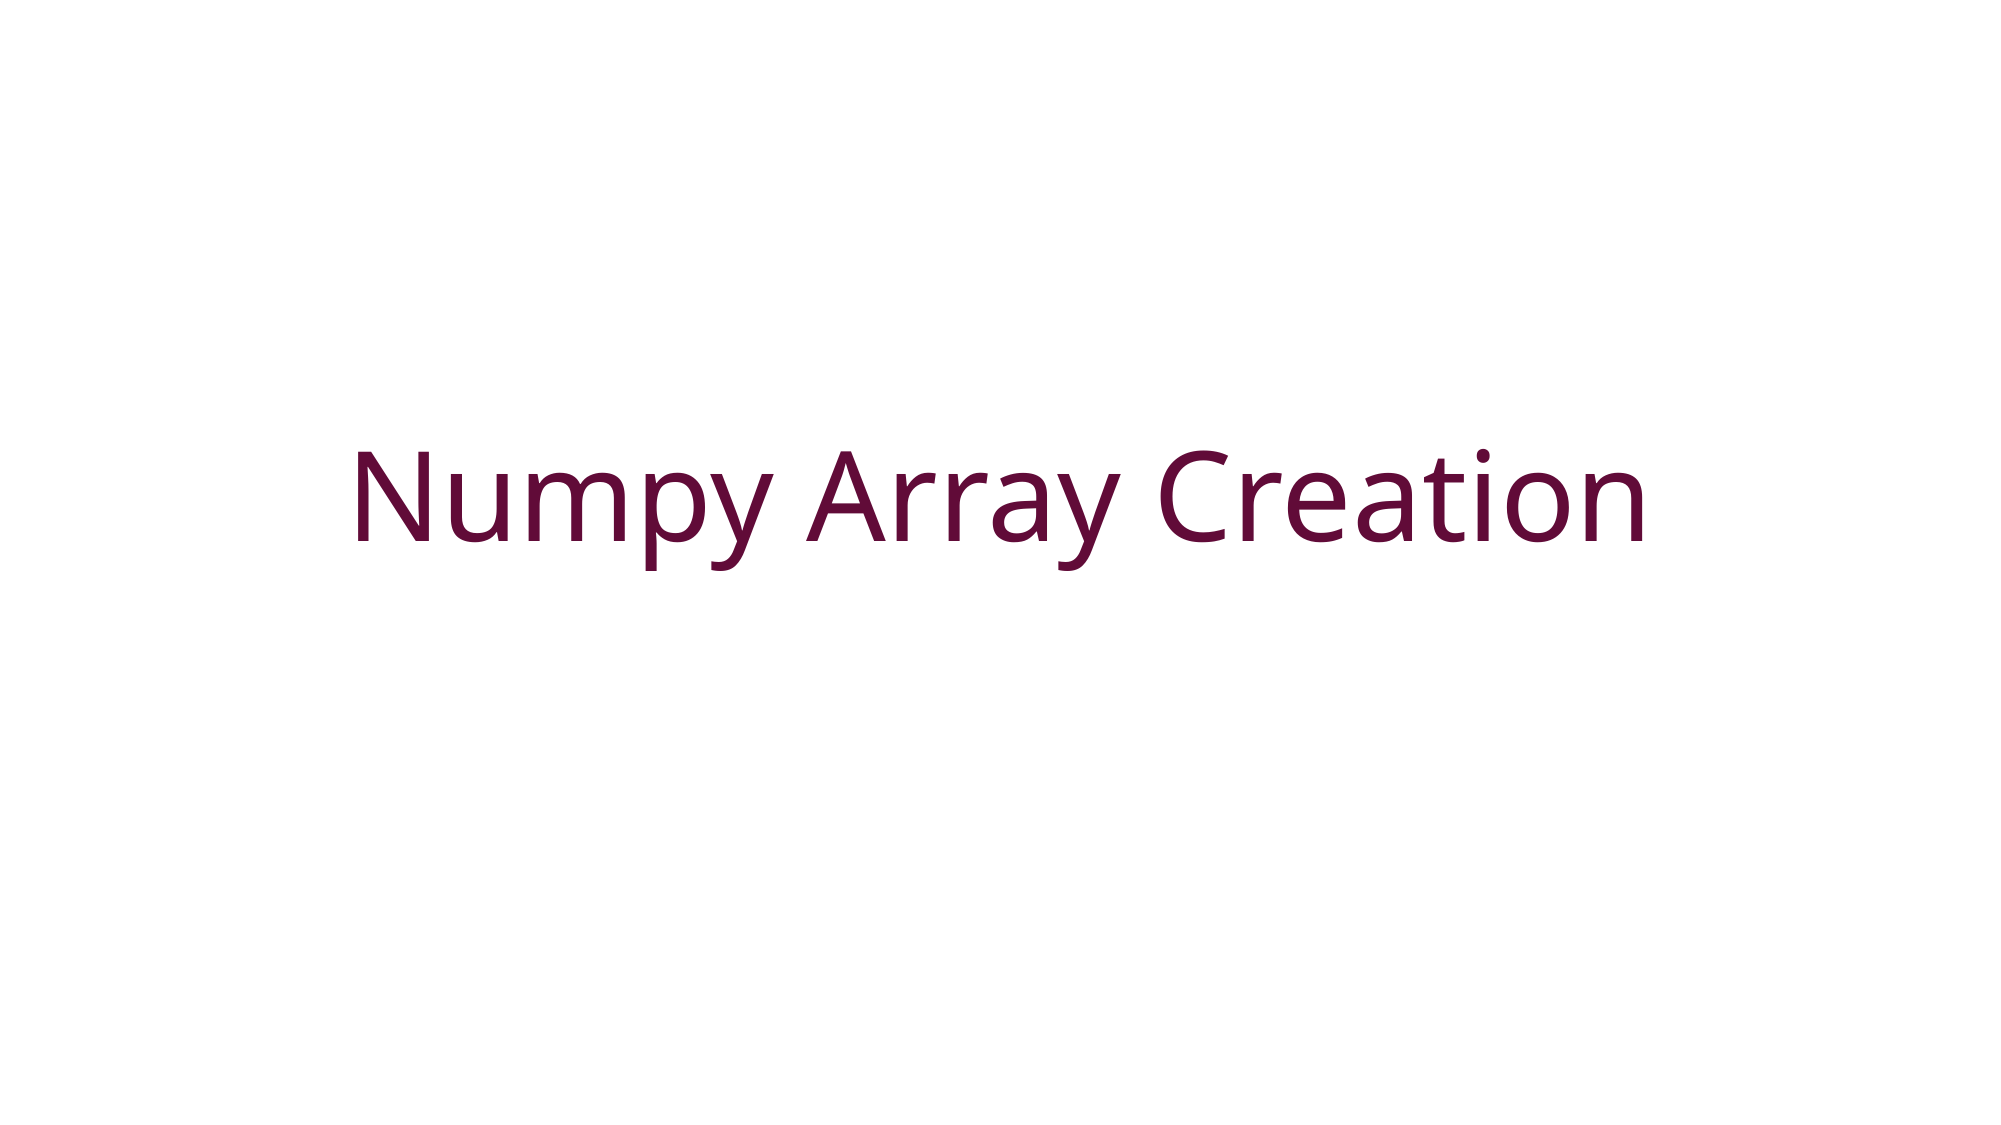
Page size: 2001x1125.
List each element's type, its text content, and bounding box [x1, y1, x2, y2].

title Numpy Array Creation [249, 184, 1750, 576]
